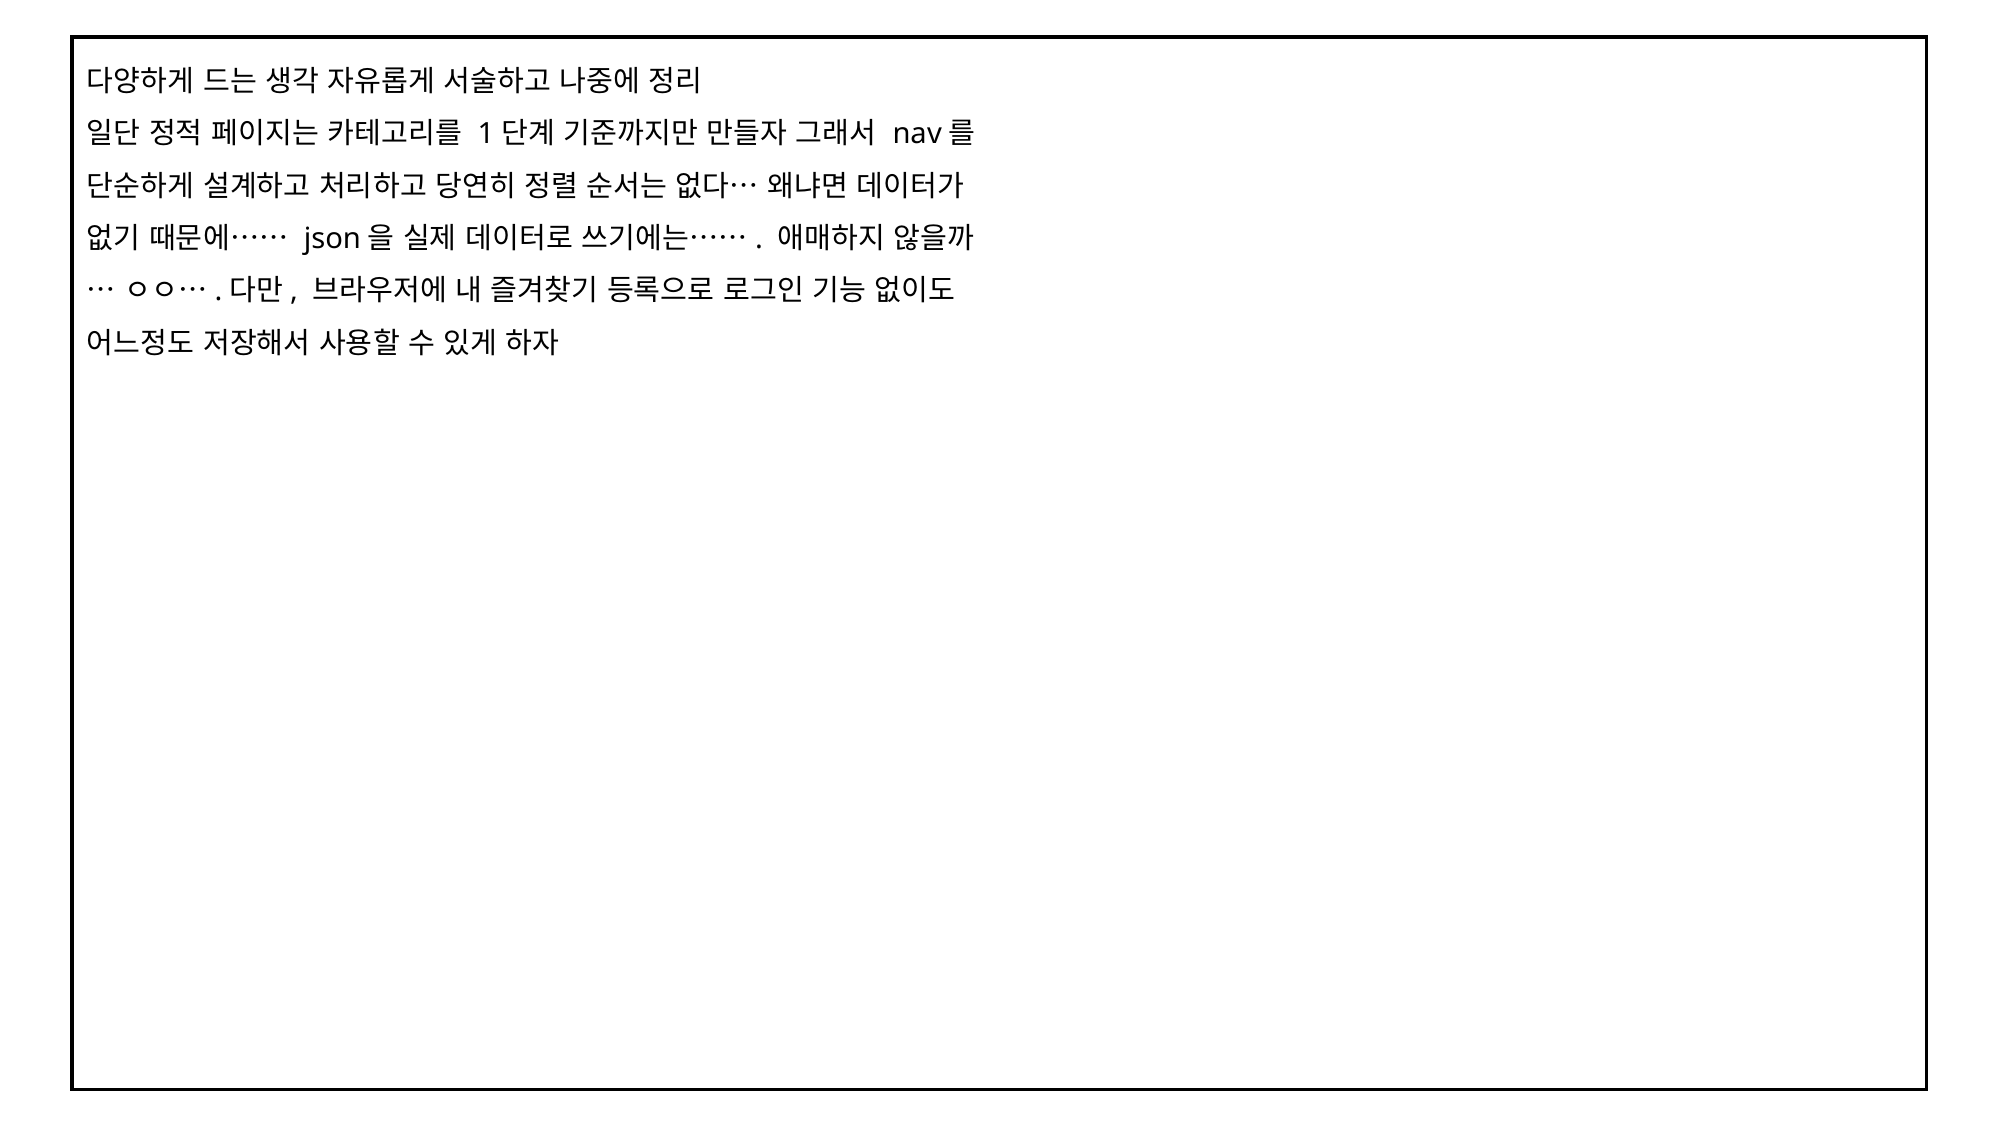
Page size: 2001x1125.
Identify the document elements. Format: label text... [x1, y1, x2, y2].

text_box 다양하게 드는 생각 자유롭게 서술하고 나중에 정리 일단 정적 페이지는 카테고리를 1단계 기준까지만 만들자 그래서 nav를 단순하게 설계하고 처리하고 당연히 정렬 순서는 없다… 왜냐면 데이터가 없기 때문에…… json을 실제 데이터로 쓰기에는……. 애매하지 않을까… ㅇㅇ….다만, 브라우저에 내 즐겨찾기 등록으로 로그인 기능 없이도 어느정도 저장해서 사용할 수 있게 하자 [71, 36, 1928, 1091]
